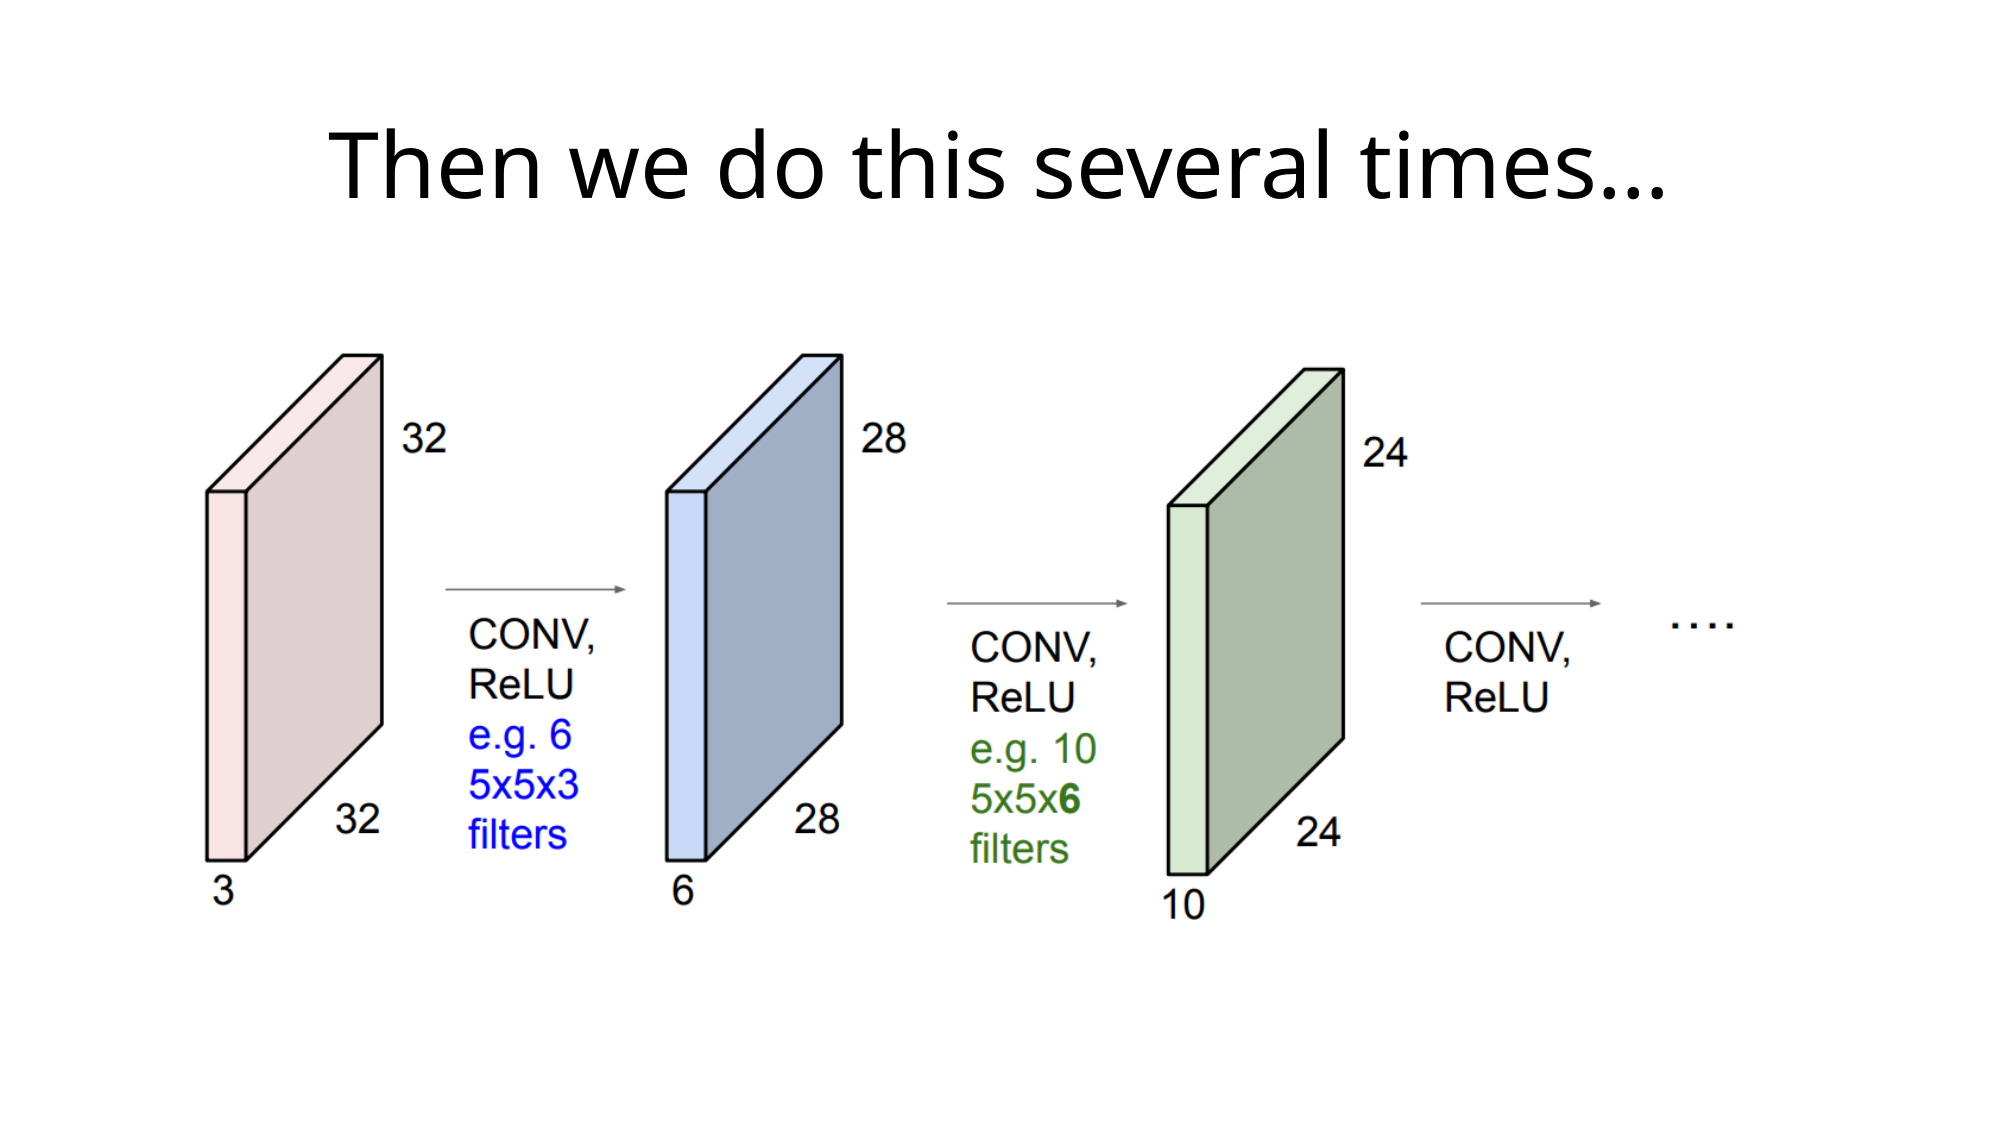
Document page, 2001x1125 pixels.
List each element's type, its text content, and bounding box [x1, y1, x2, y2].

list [182, 298, 1818, 1014]
title Then we do this several times… [137, 59, 1863, 278]
